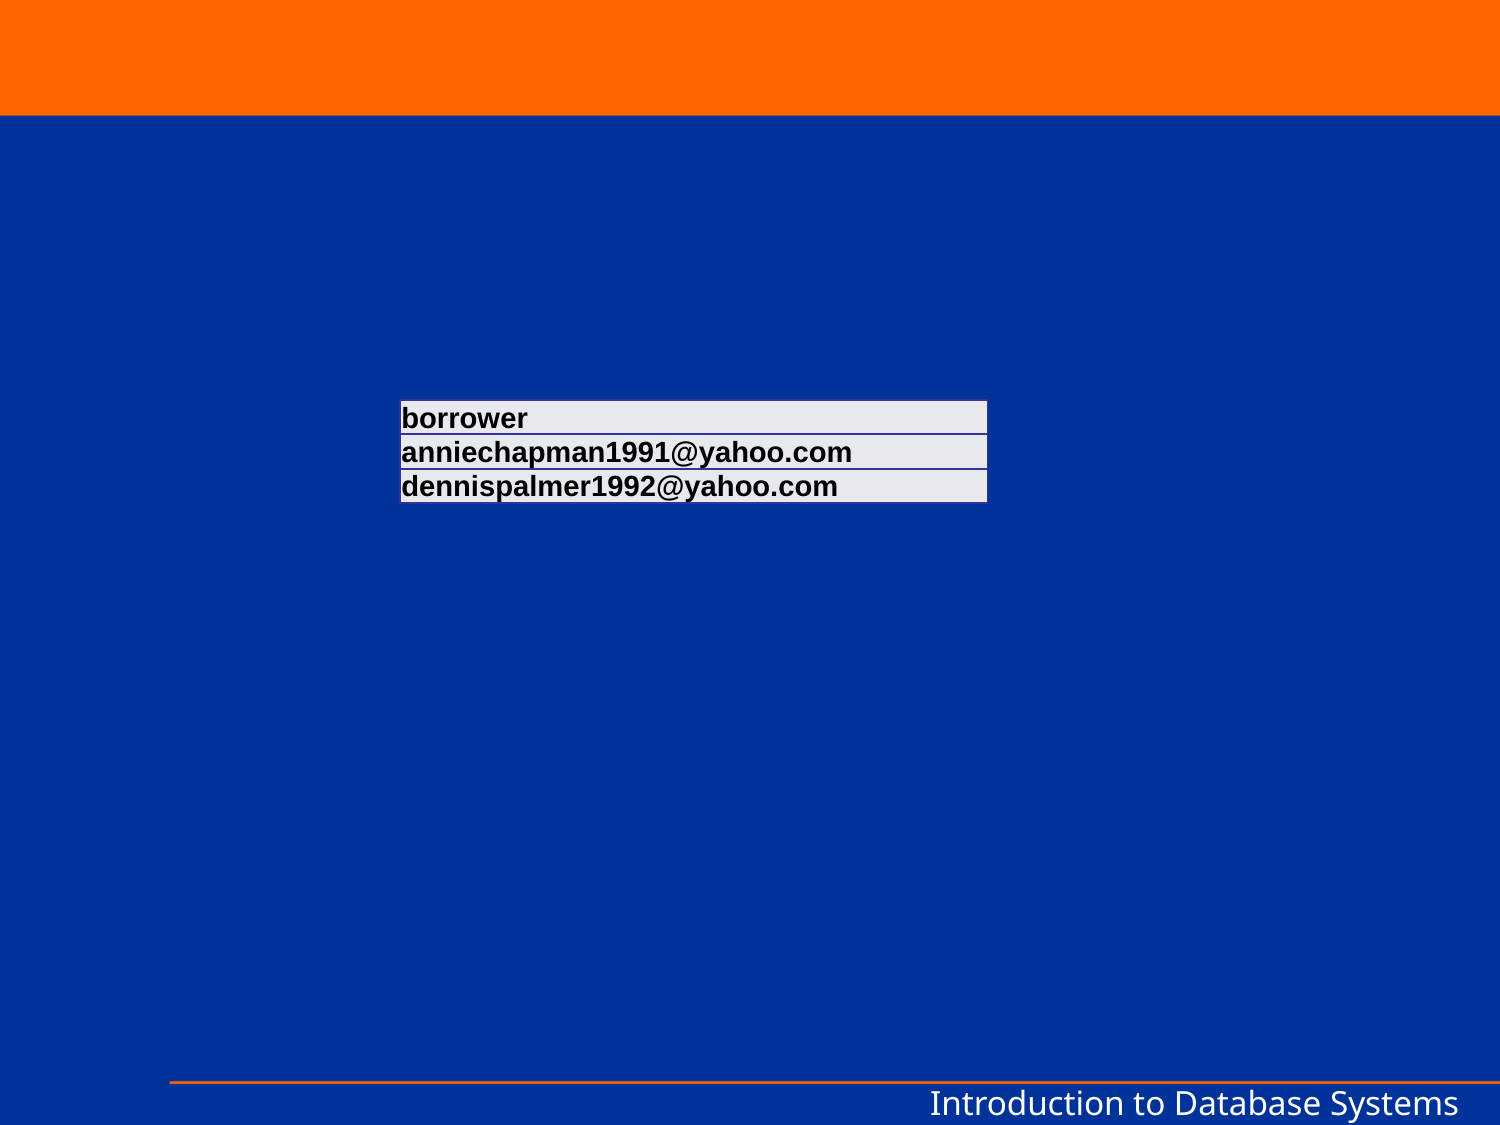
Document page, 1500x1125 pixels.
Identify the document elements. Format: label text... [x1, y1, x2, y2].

table_cell dennispalmer1992@yahoo.com [401, 470, 987, 502]
table_header borrower [401, 401, 987, 433]
picture [0, 0, 1500, 1125]
footer Introduction to Database Systems [799, 1074, 1476, 1125]
table_cell anniechapman1991@yahoo.com [401, 435, 987, 468]
